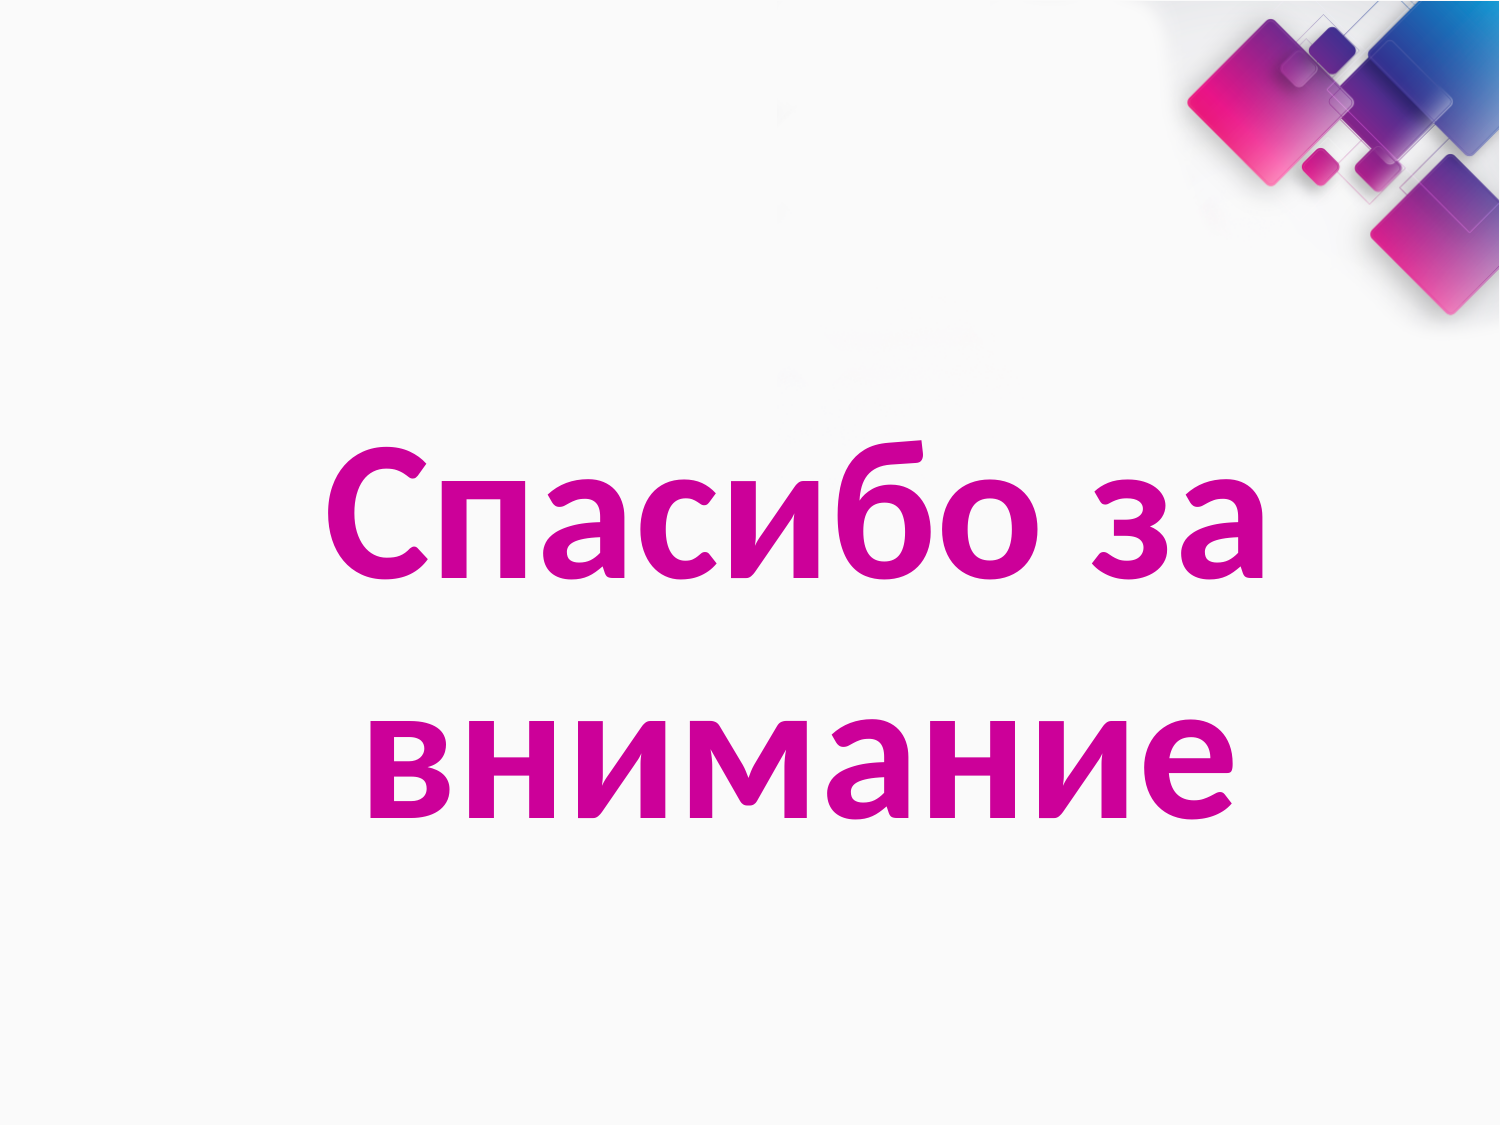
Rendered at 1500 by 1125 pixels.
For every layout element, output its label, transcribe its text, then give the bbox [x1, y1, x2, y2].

text_box Спасибо за внимание [290, 371, 1309, 866]
picture [777, 1, 1499, 542]
